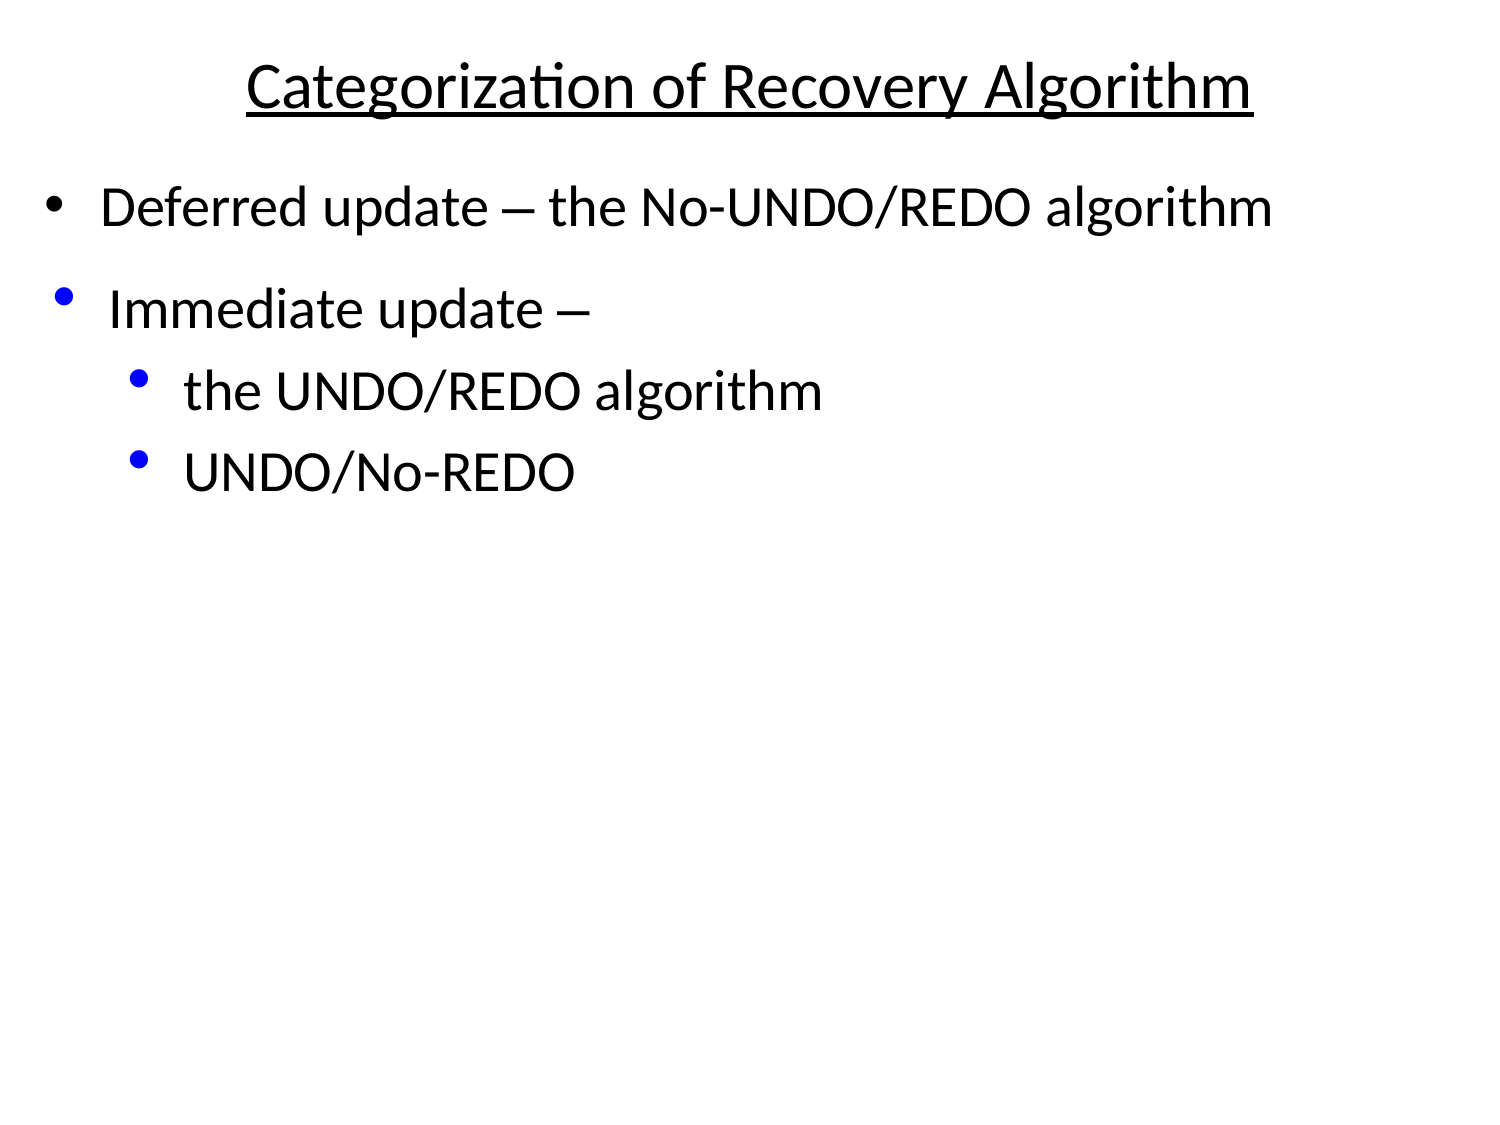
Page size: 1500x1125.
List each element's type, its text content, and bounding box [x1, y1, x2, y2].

text_box Immediate update – the UNDO/REDO algorithm UNDO/No-REDO [37, 262, 1473, 369]
list Deferred update – the No-UNDO/REDO algorithm [29, 160, 1465, 268]
title Categorization of Recovery Algorithm [75, 19, 1425, 144]
